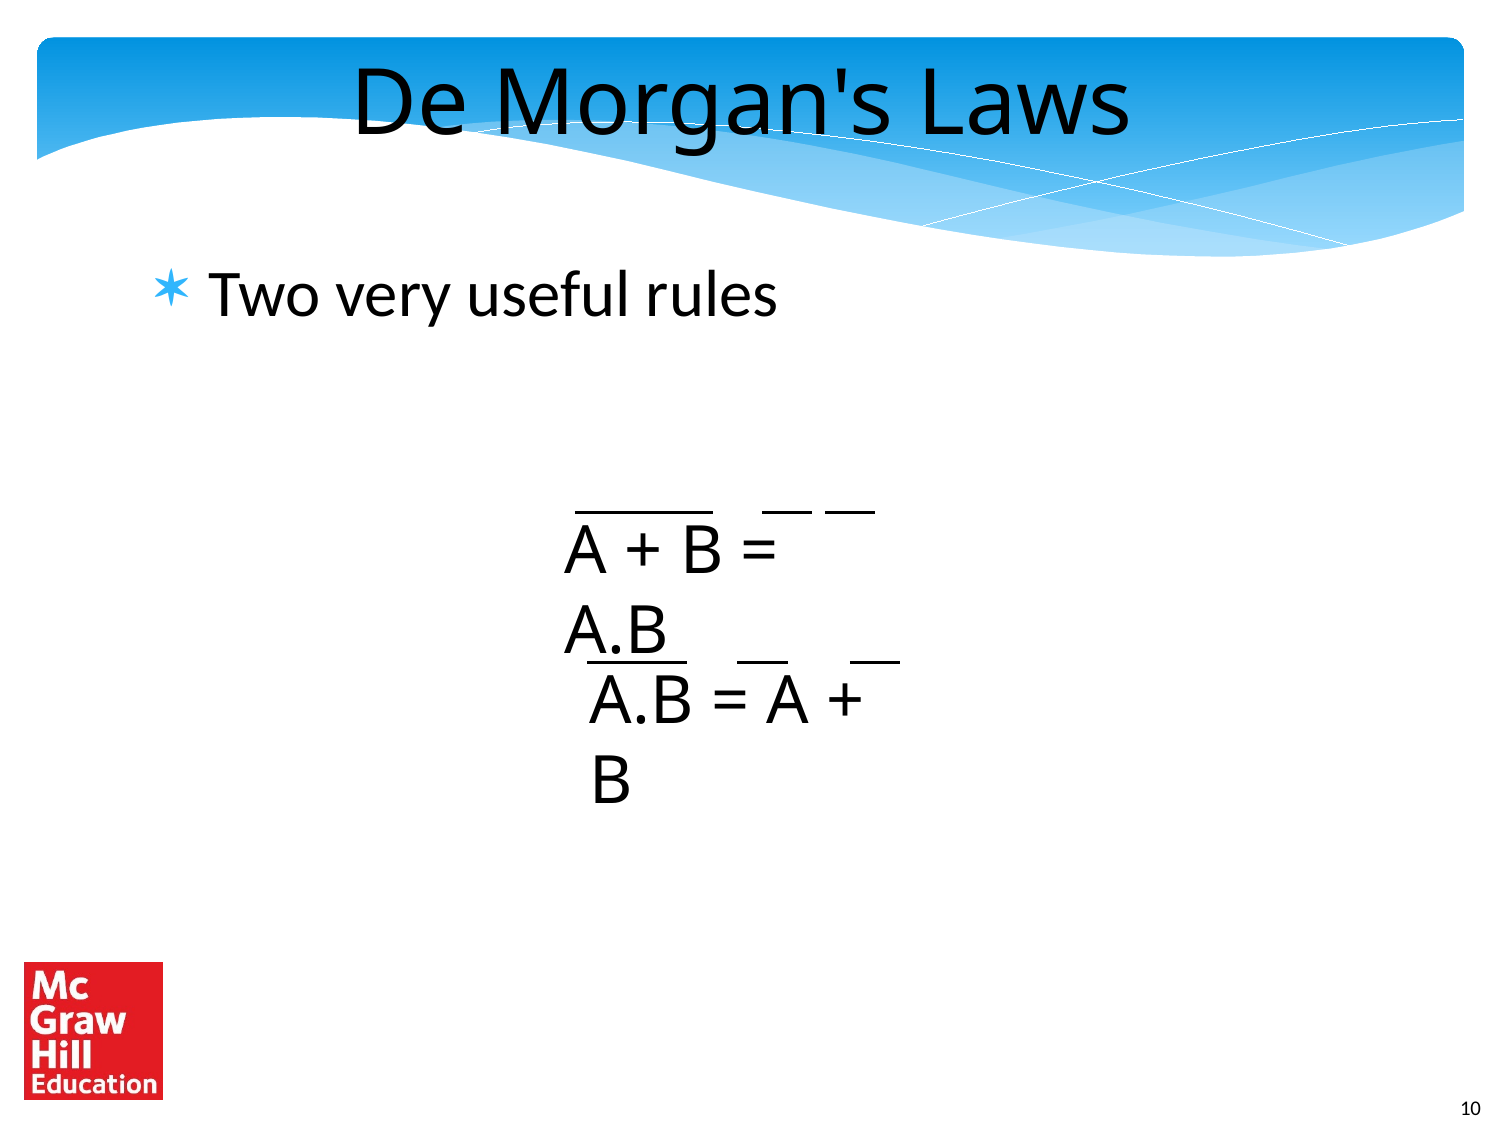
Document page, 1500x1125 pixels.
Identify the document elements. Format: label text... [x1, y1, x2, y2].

text_box 10 [1445, 1087, 1500, 1125]
list Two very useful rules [137, 249, 1355, 993]
text_box A.B = A + B [575, 649, 925, 825]
text_box A + B = A.B [549, 499, 900, 675]
picture [24, 962, 163, 1101]
title De Morgan's Laws [133, 21, 1350, 175]
